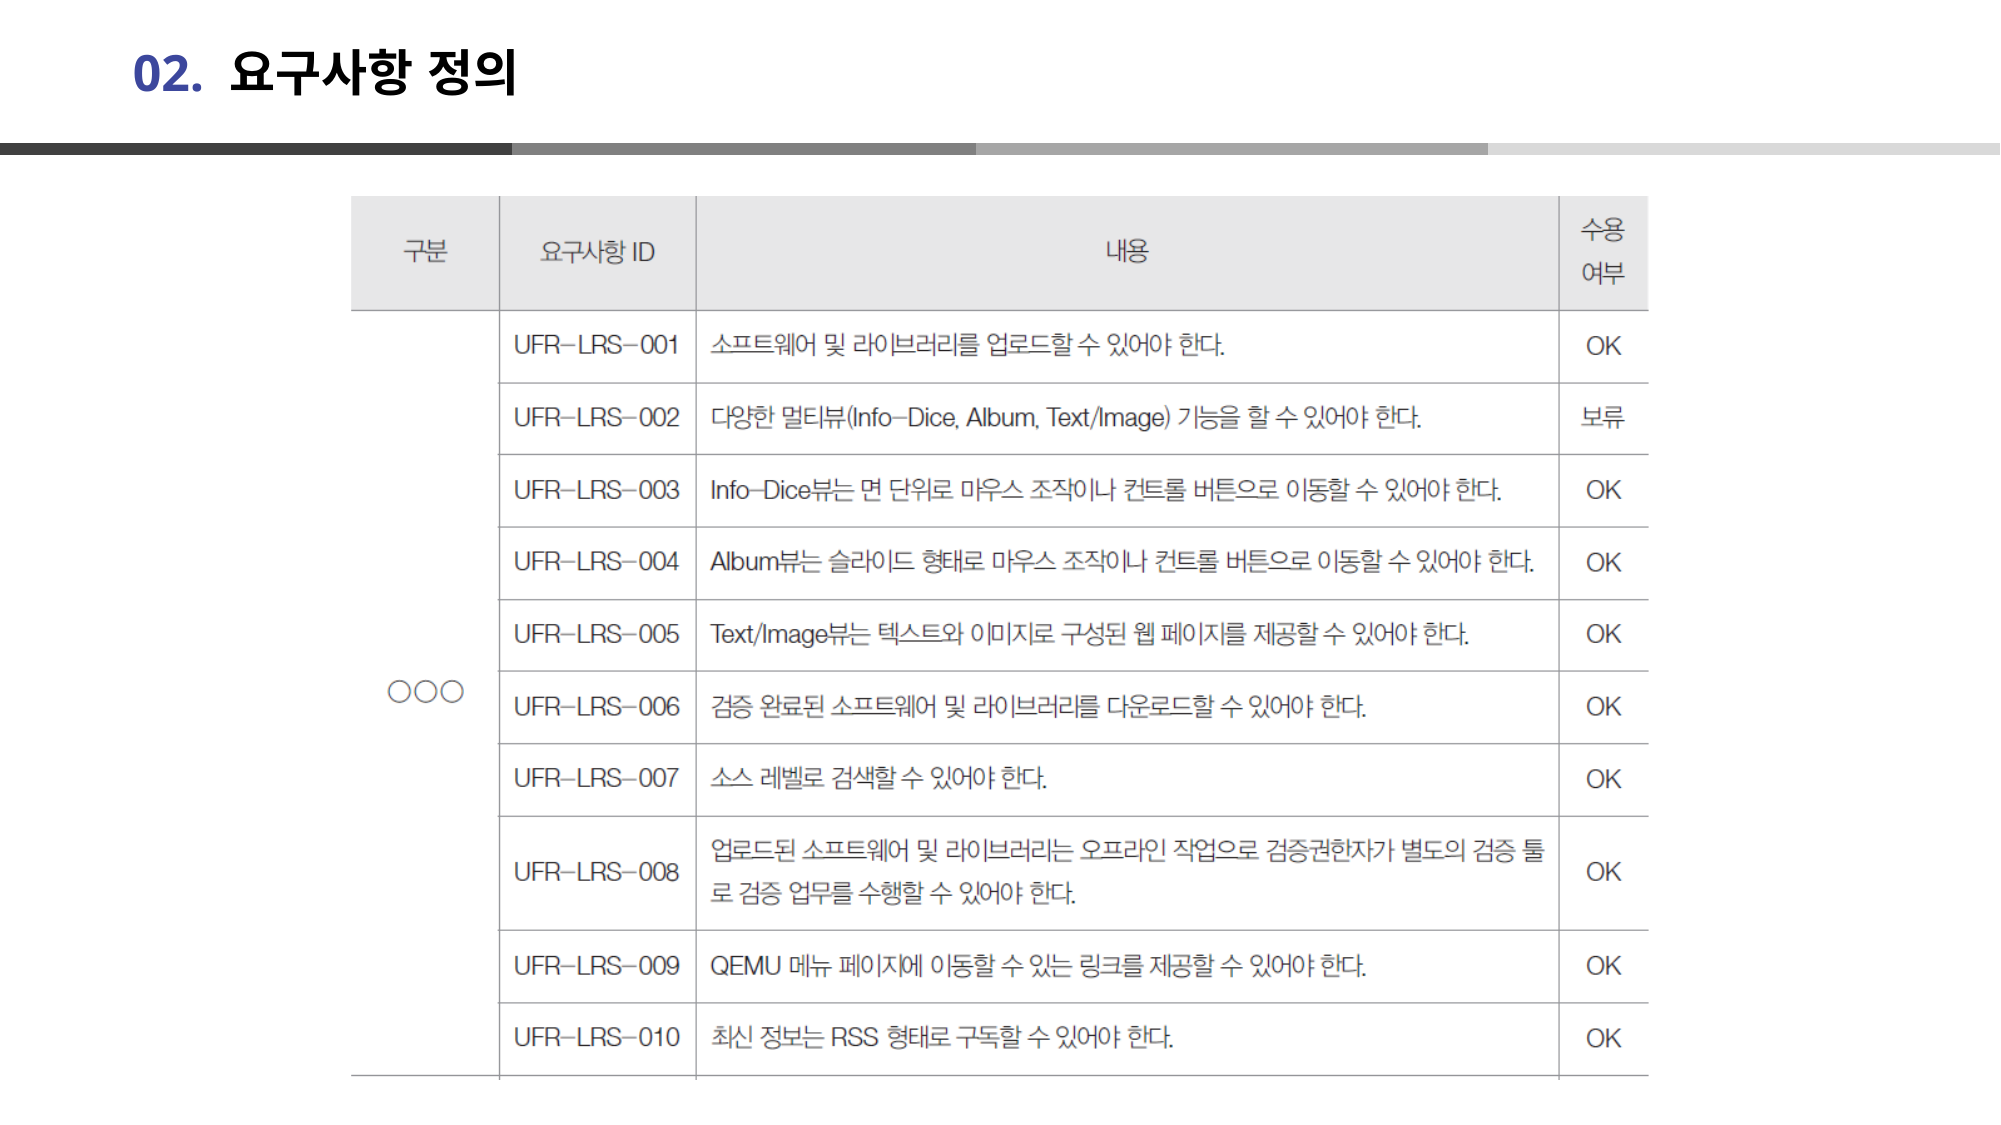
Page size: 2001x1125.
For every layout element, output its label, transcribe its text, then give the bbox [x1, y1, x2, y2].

picture [350, 196, 1650, 1080]
title 02. 요구사항 정의 [117, 30, 1615, 121]
